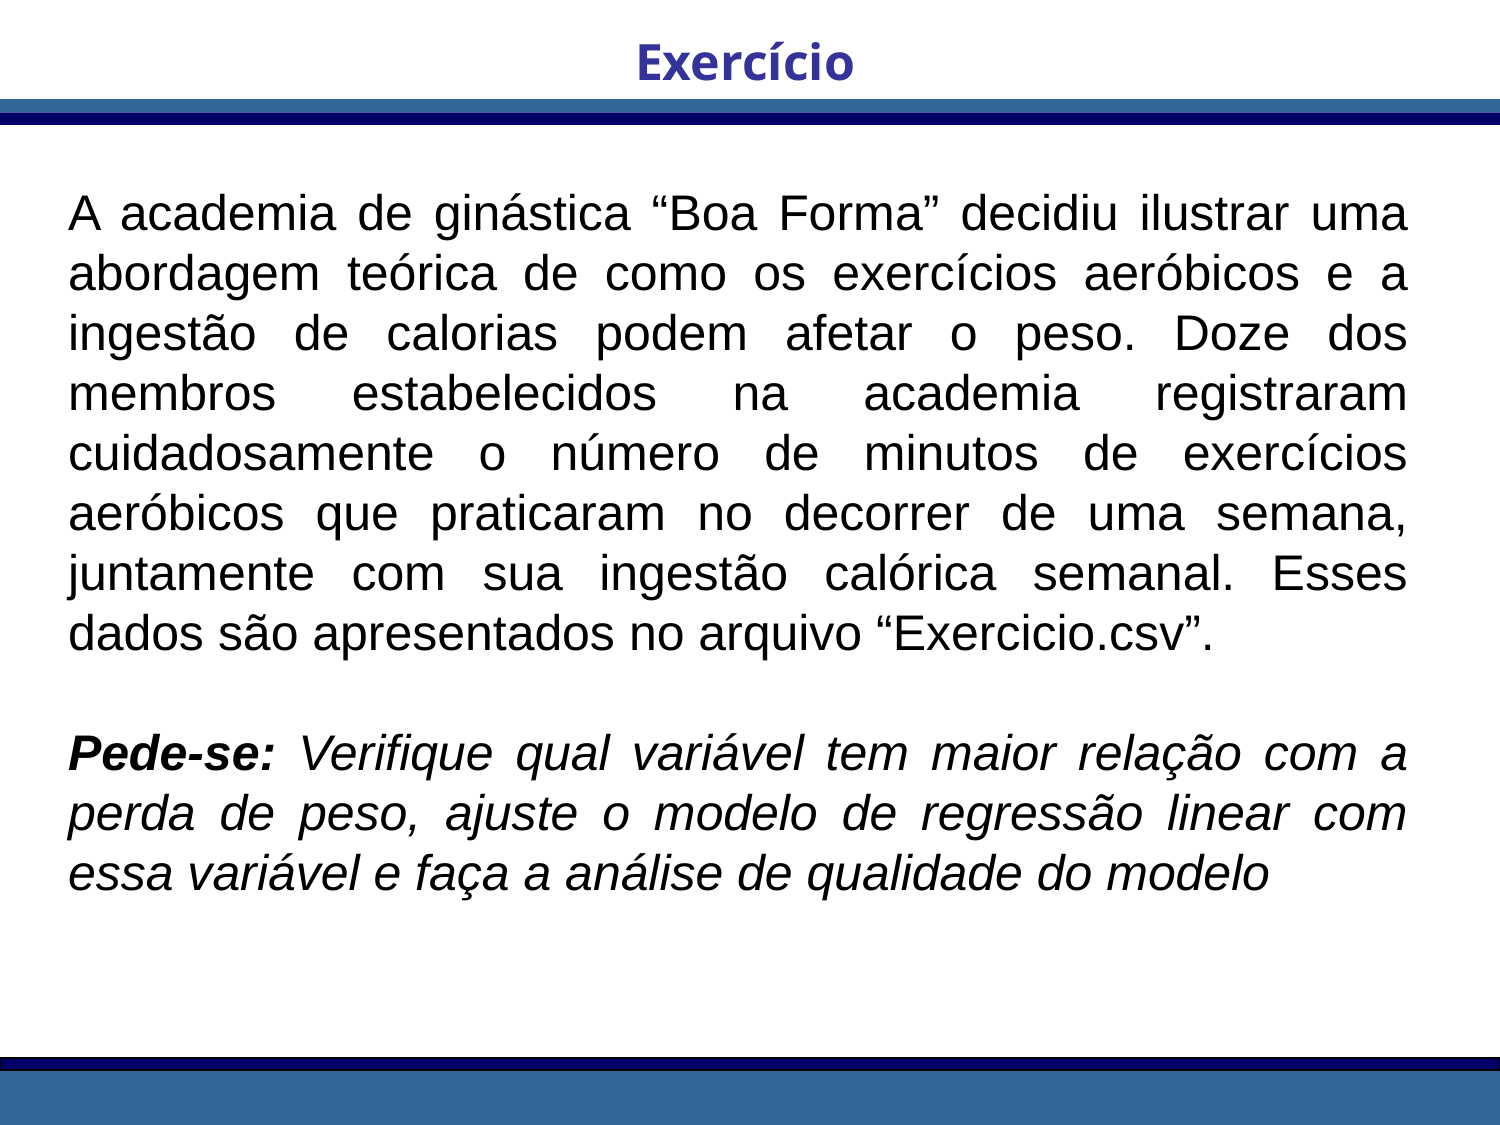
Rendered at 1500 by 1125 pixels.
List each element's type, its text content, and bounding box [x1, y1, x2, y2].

text_box Exercício [620, 23, 871, 99]
text_box A academia de ginástica “Boa Forma” decidiu ilustrar uma abordagem teórica de como os exercícios aeróbicos e a ingestão de calorias podem afetar o peso. Doze dos membros estabelecidos na academia registraram cuidadosamente o número de minutos de exercícios aeróbicos que praticaram no decorrer de uma semana, juntamente com sua ingestão calórica semanal. Esses dados são apresentados no arquivo “Exercicio.csv”. Pede-se: Verifique qual variável tem maior relação com a perda de peso, ajuste o modelo de regressão linear com essa variável e faça a análise de qualidade do modelo [53, 172, 1424, 941]
